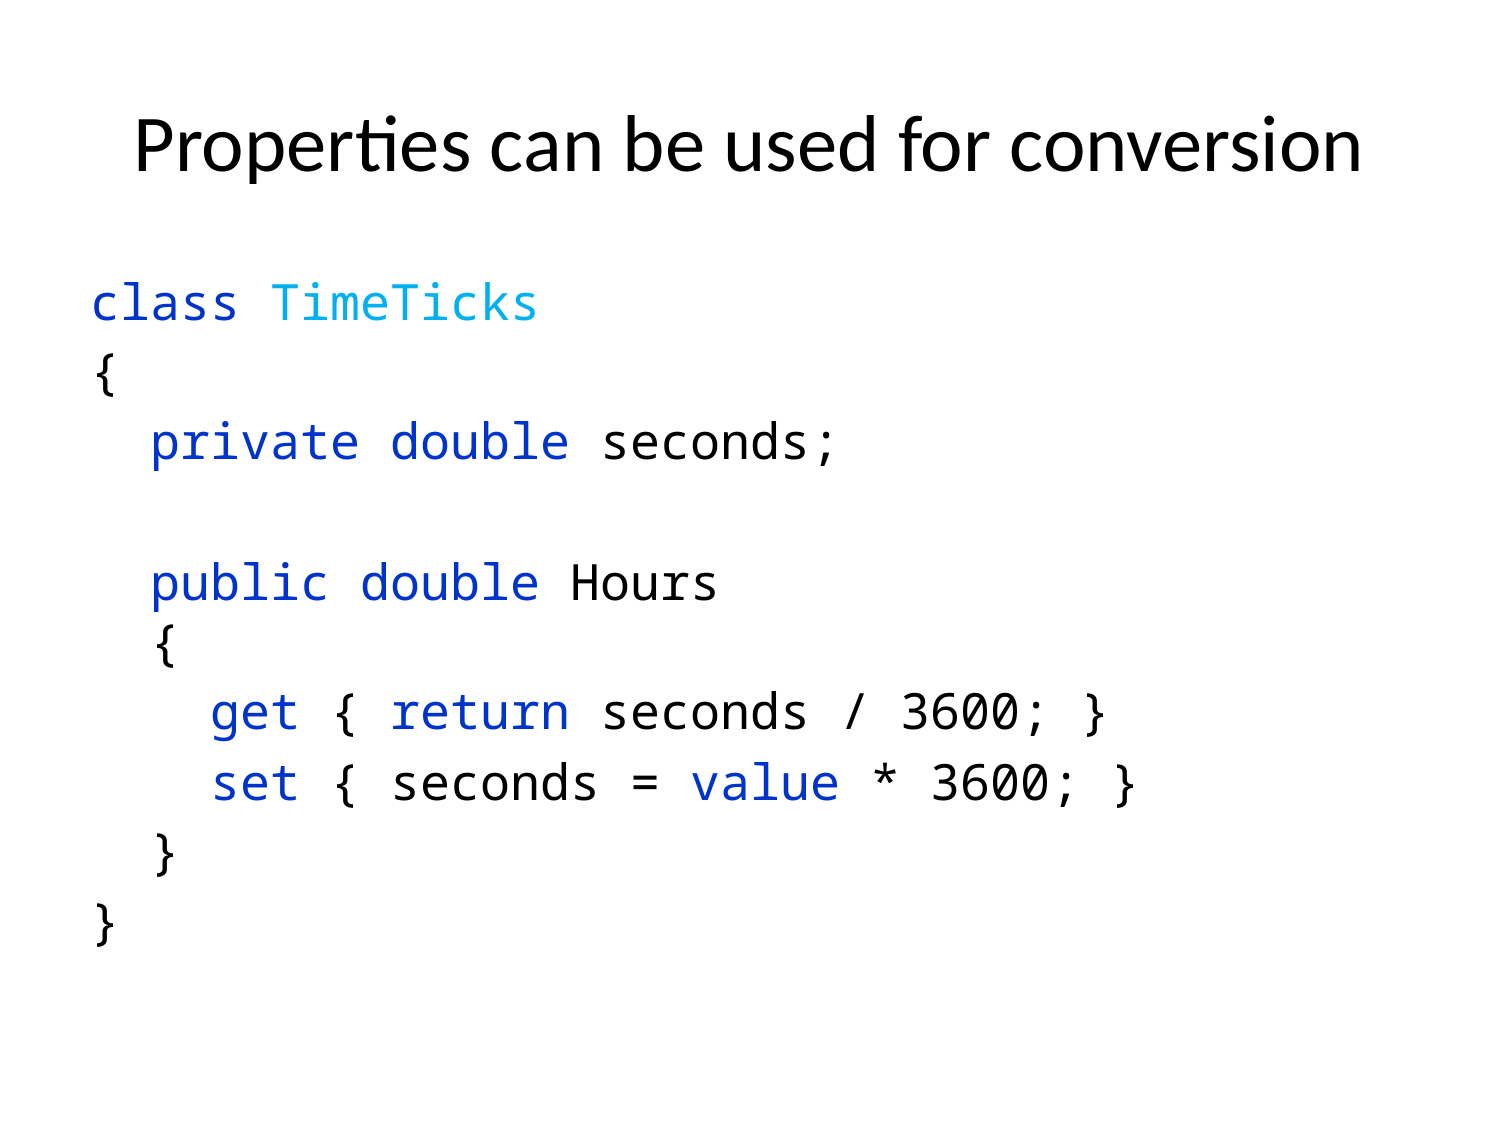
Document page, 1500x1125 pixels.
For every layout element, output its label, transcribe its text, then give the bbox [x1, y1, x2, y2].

title Properties can be used for conversion [75, 45, 1425, 233]
list class TimeTicks { private double seconds; public double Hours { get { return seconds / 3600; } set { seconds = value * 3600; } } } [75, 262, 1425, 1005]
